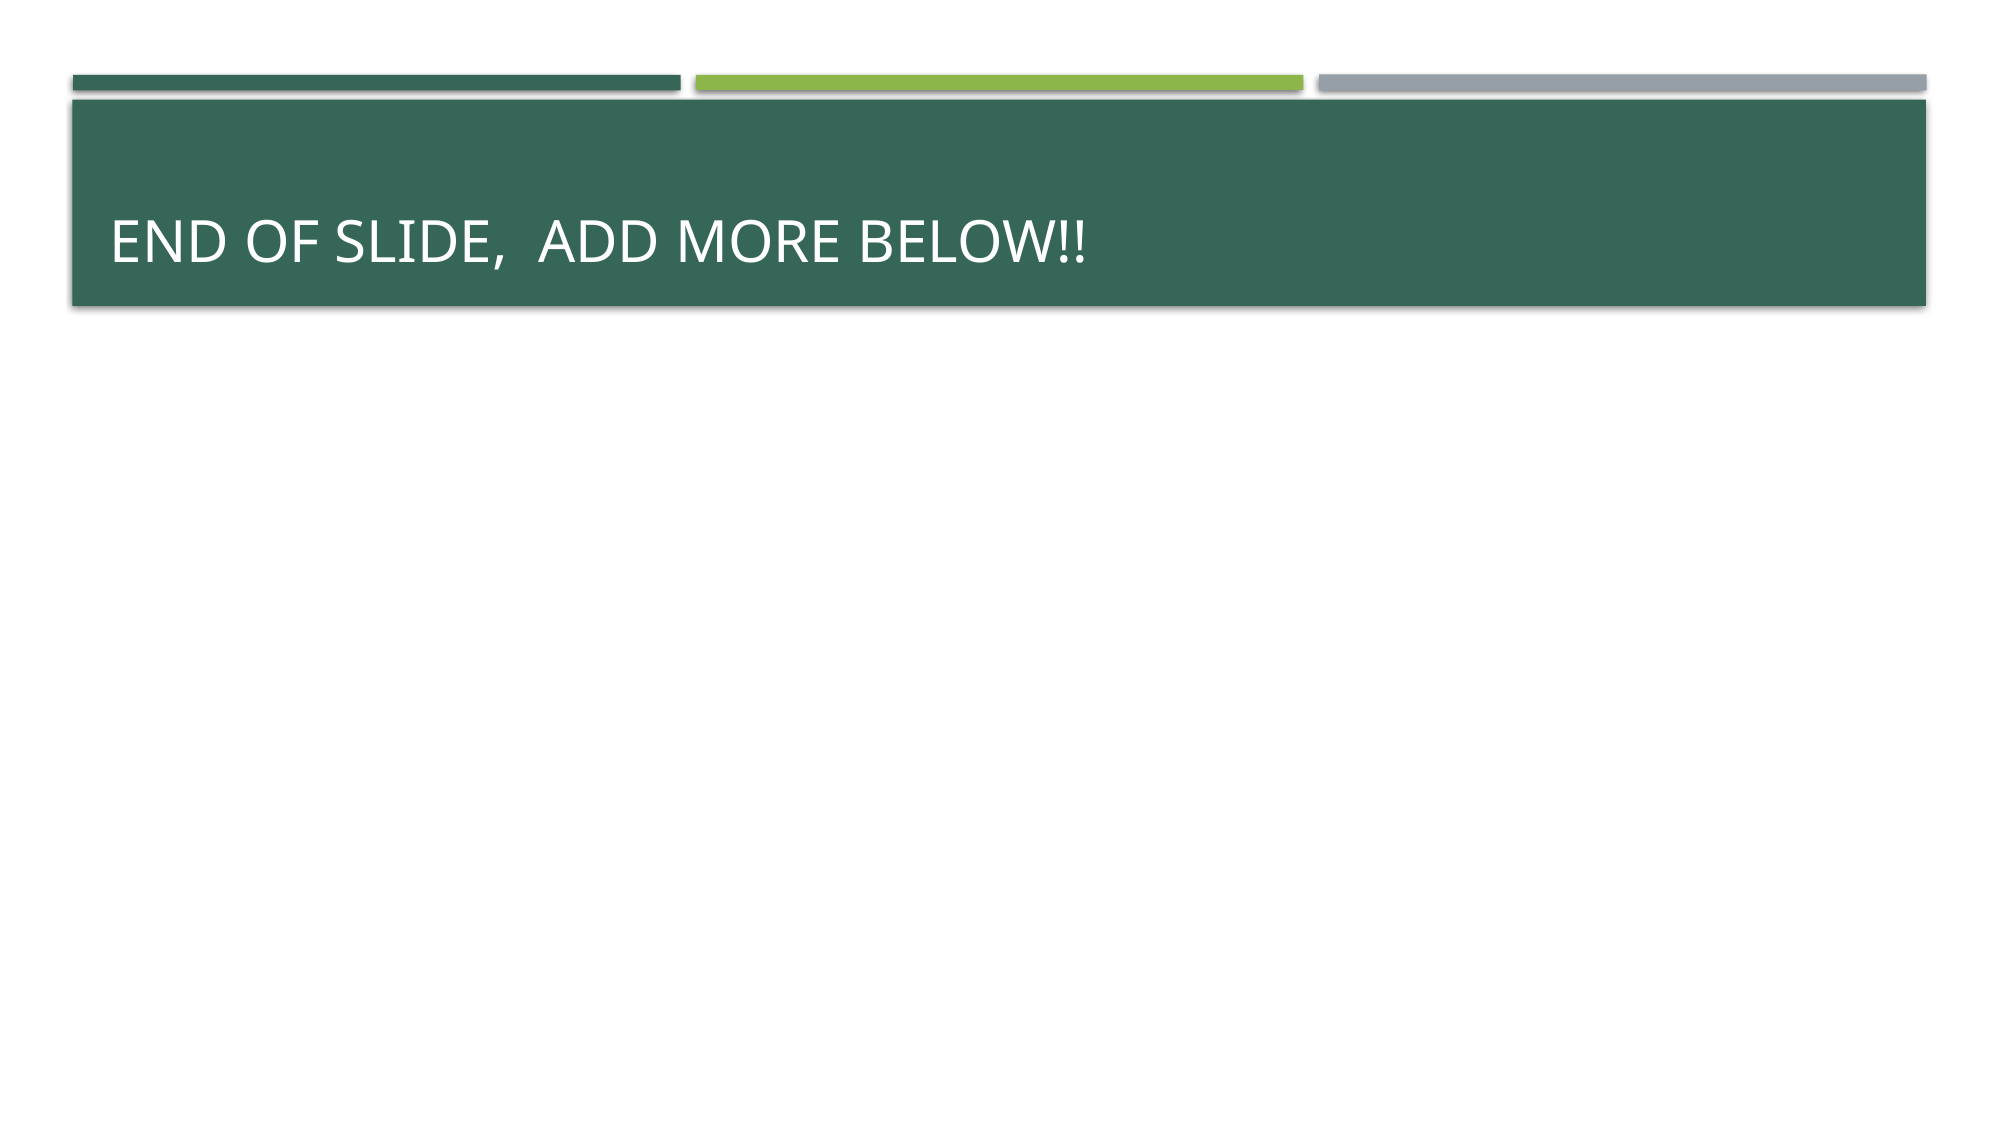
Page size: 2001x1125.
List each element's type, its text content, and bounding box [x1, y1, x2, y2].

title End of slide, add more below!! [94, 119, 1904, 282]
